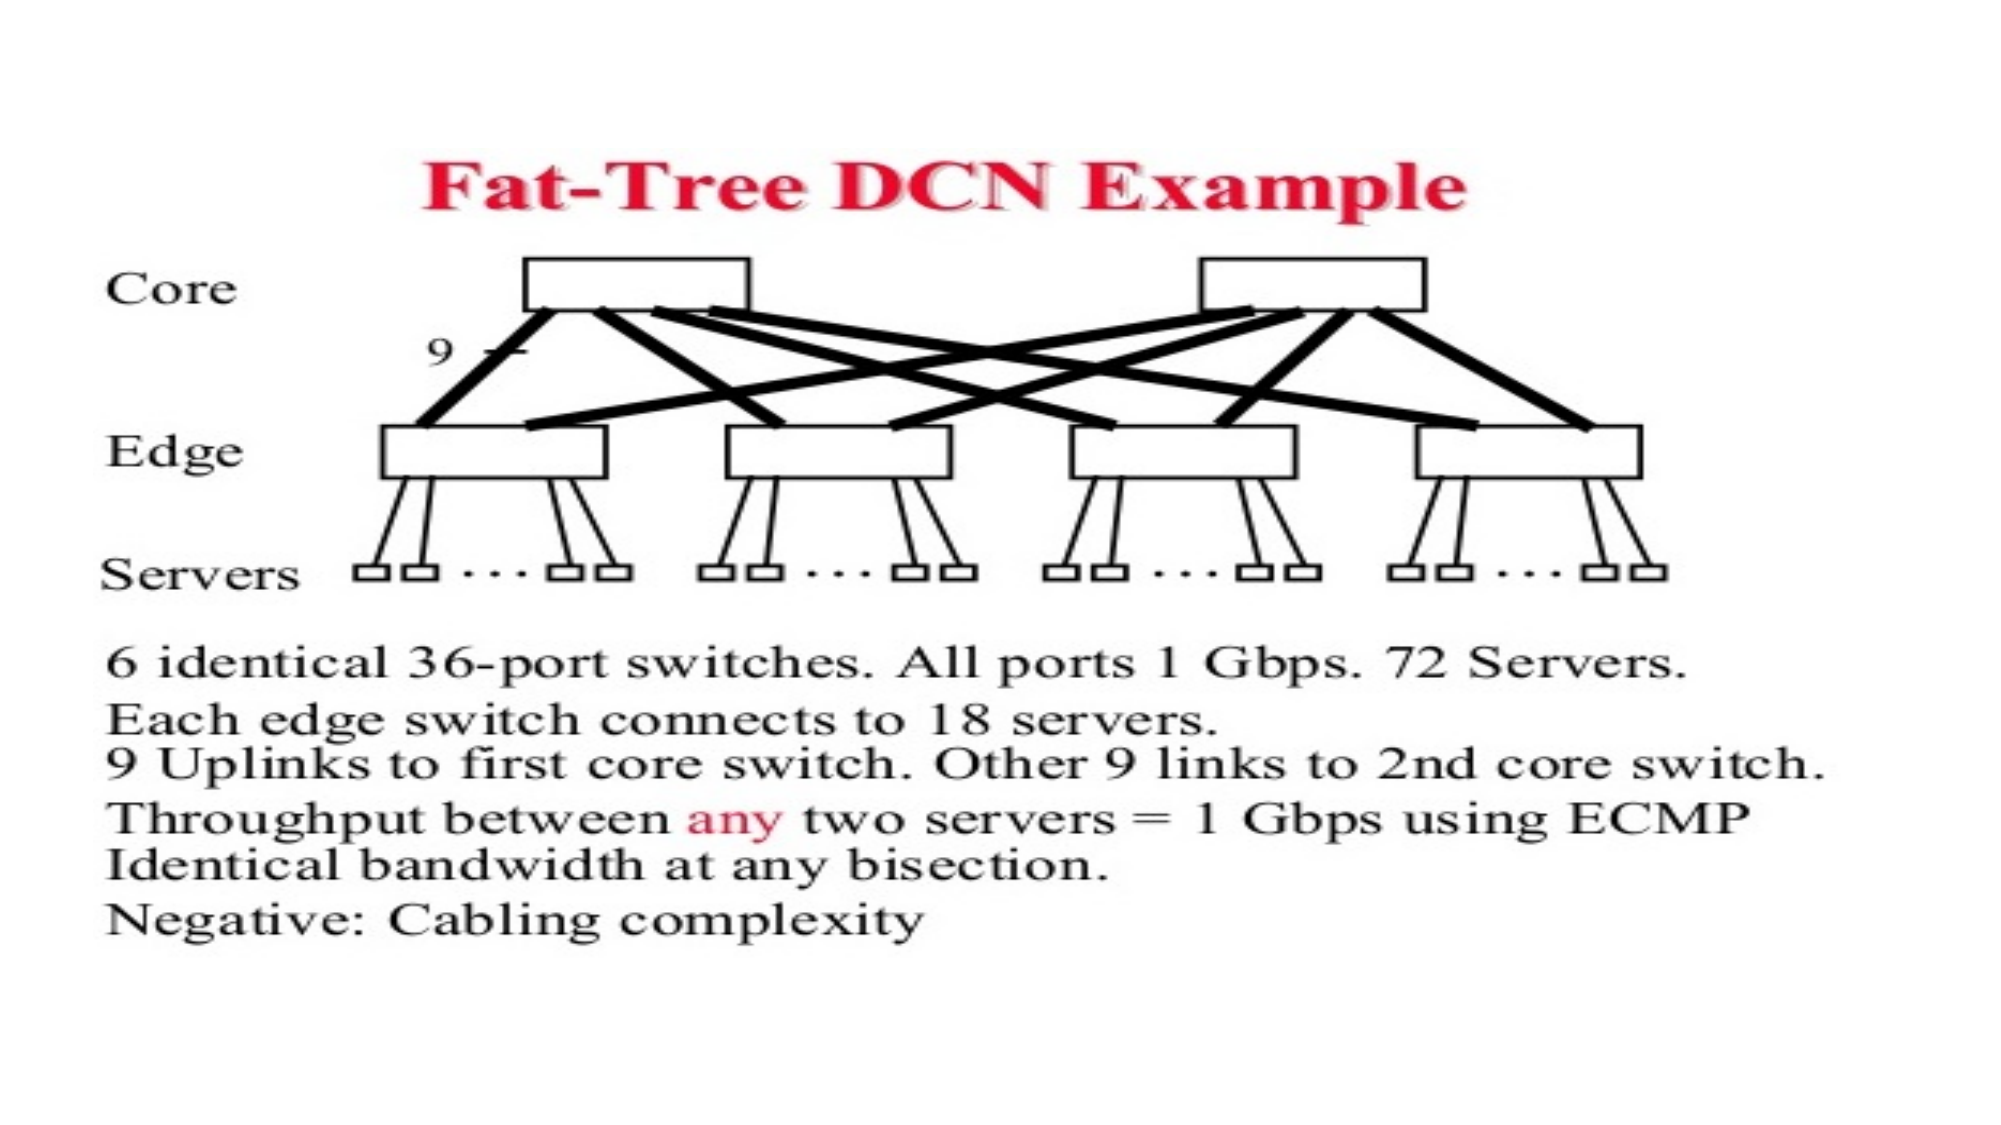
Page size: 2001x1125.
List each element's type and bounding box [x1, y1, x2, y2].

list [93, 148, 1850, 977]
